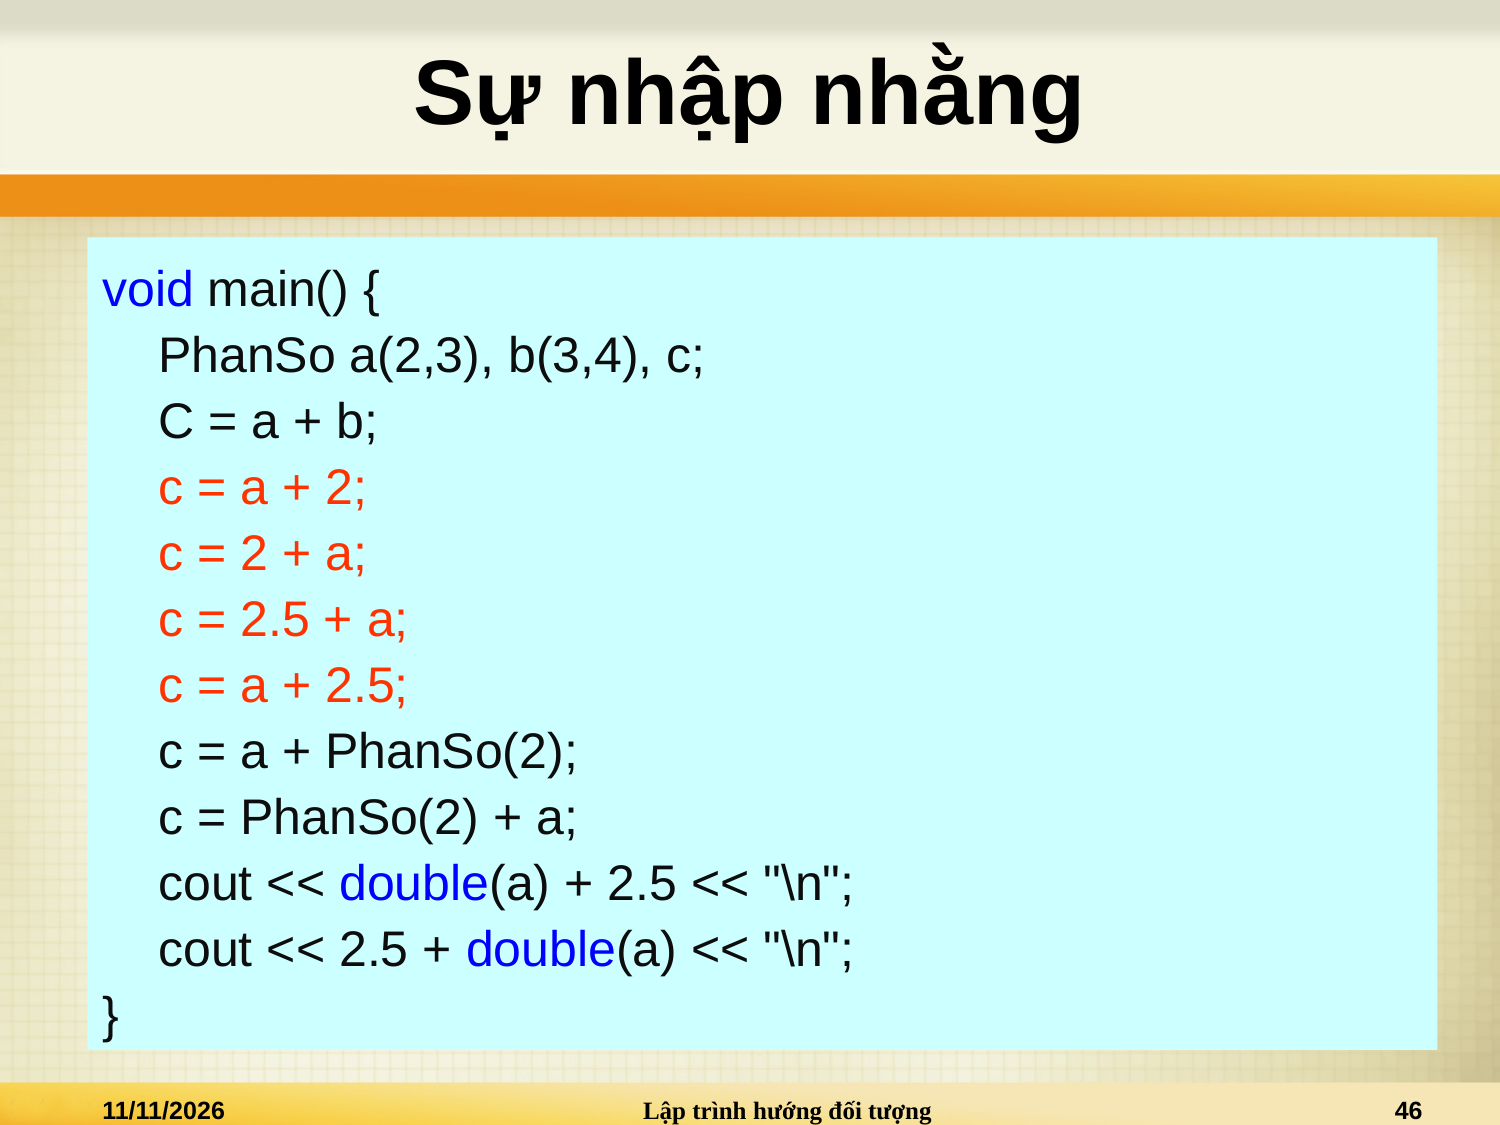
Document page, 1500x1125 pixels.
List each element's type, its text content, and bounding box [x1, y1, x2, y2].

slide_number 46 [1087, 1087, 1438, 1125]
picture [0, 175, 1500, 1125]
text_box void main() { PhanSo a(2,3), b(3,4), c; C = a + b; c = a + 2; c = 2 + a; c = 2.5 + a; c = a + 2.5; c = a + PhanSo(2); c = PhanSo(2) + a; cout << double(a) + 2.5 << "\n"; cout << 2.5 + double(a) << "\n"; } [87, 237, 1438, 1050]
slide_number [87, 1087, 438, 1125]
title Sự nhập nhằng [0, 0, 1500, 175]
footer Lập trình hướng đối tượng [549, 1087, 1025, 1125]
